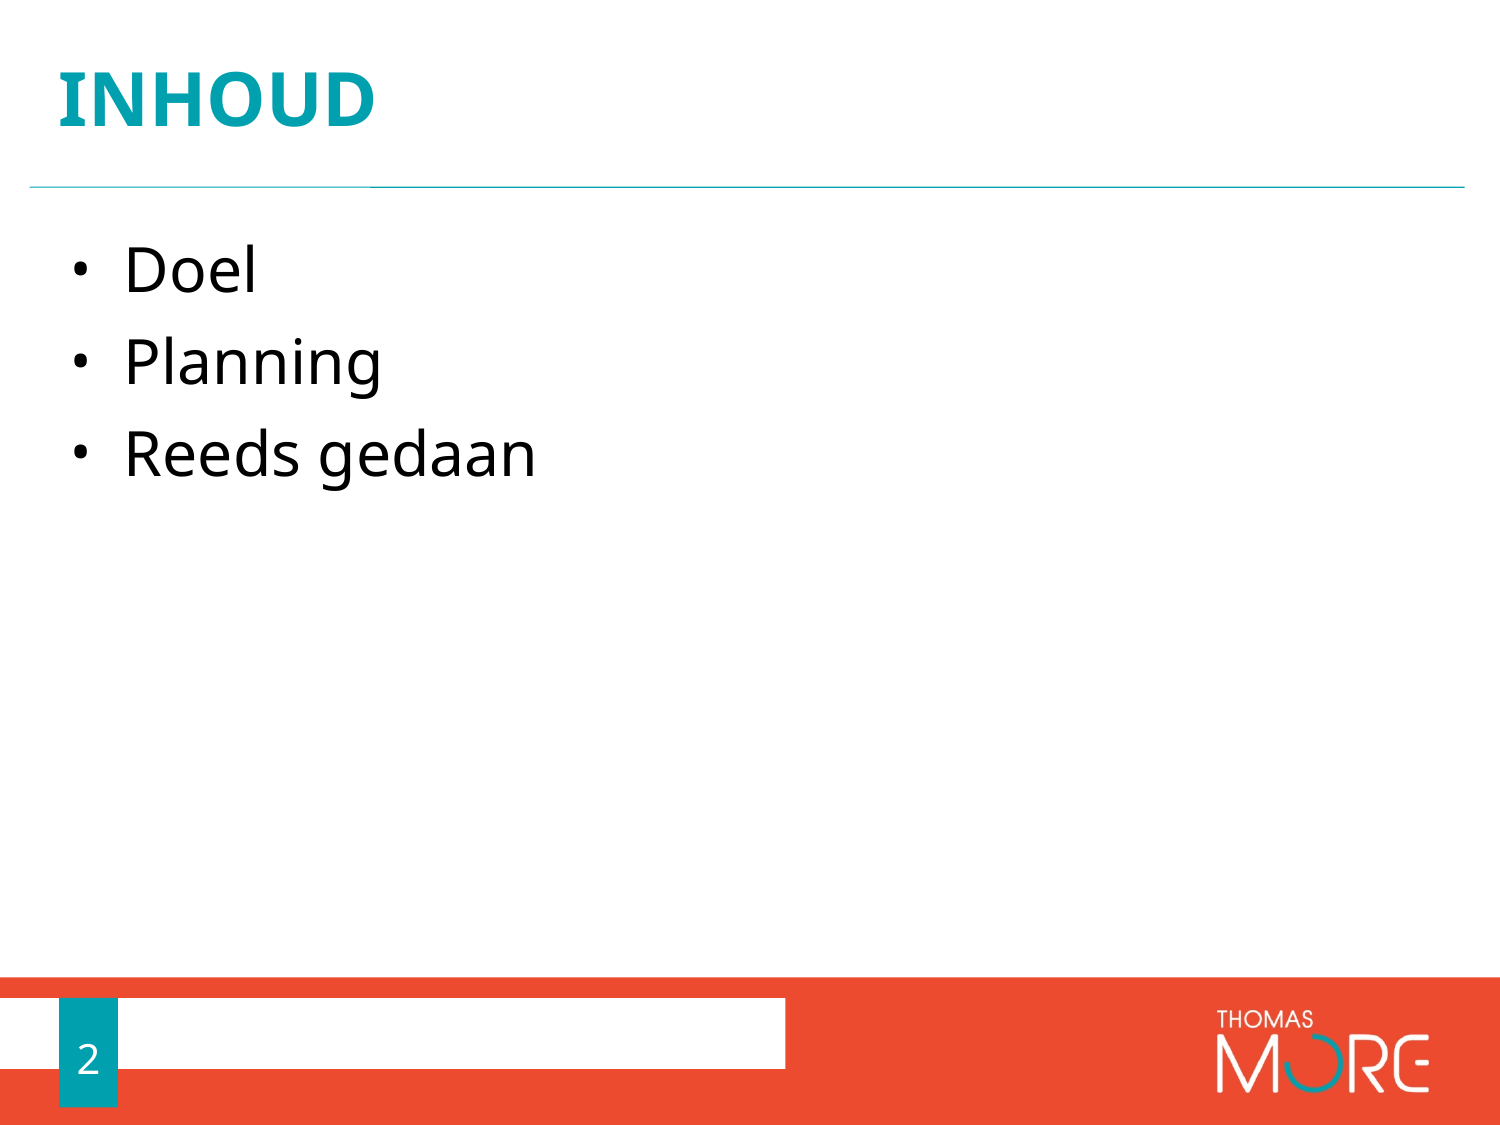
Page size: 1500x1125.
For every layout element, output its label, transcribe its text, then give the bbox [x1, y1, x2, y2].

text_box <number> [59, 997, 118, 1108]
text_box Doel Planning Reeds gedaan [0, 188, 1500, 916]
text_box [123, 998, 786, 1069]
text_box Inhoud [0, 0, 1500, 188]
picture [1187, 980, 1458, 1122]
